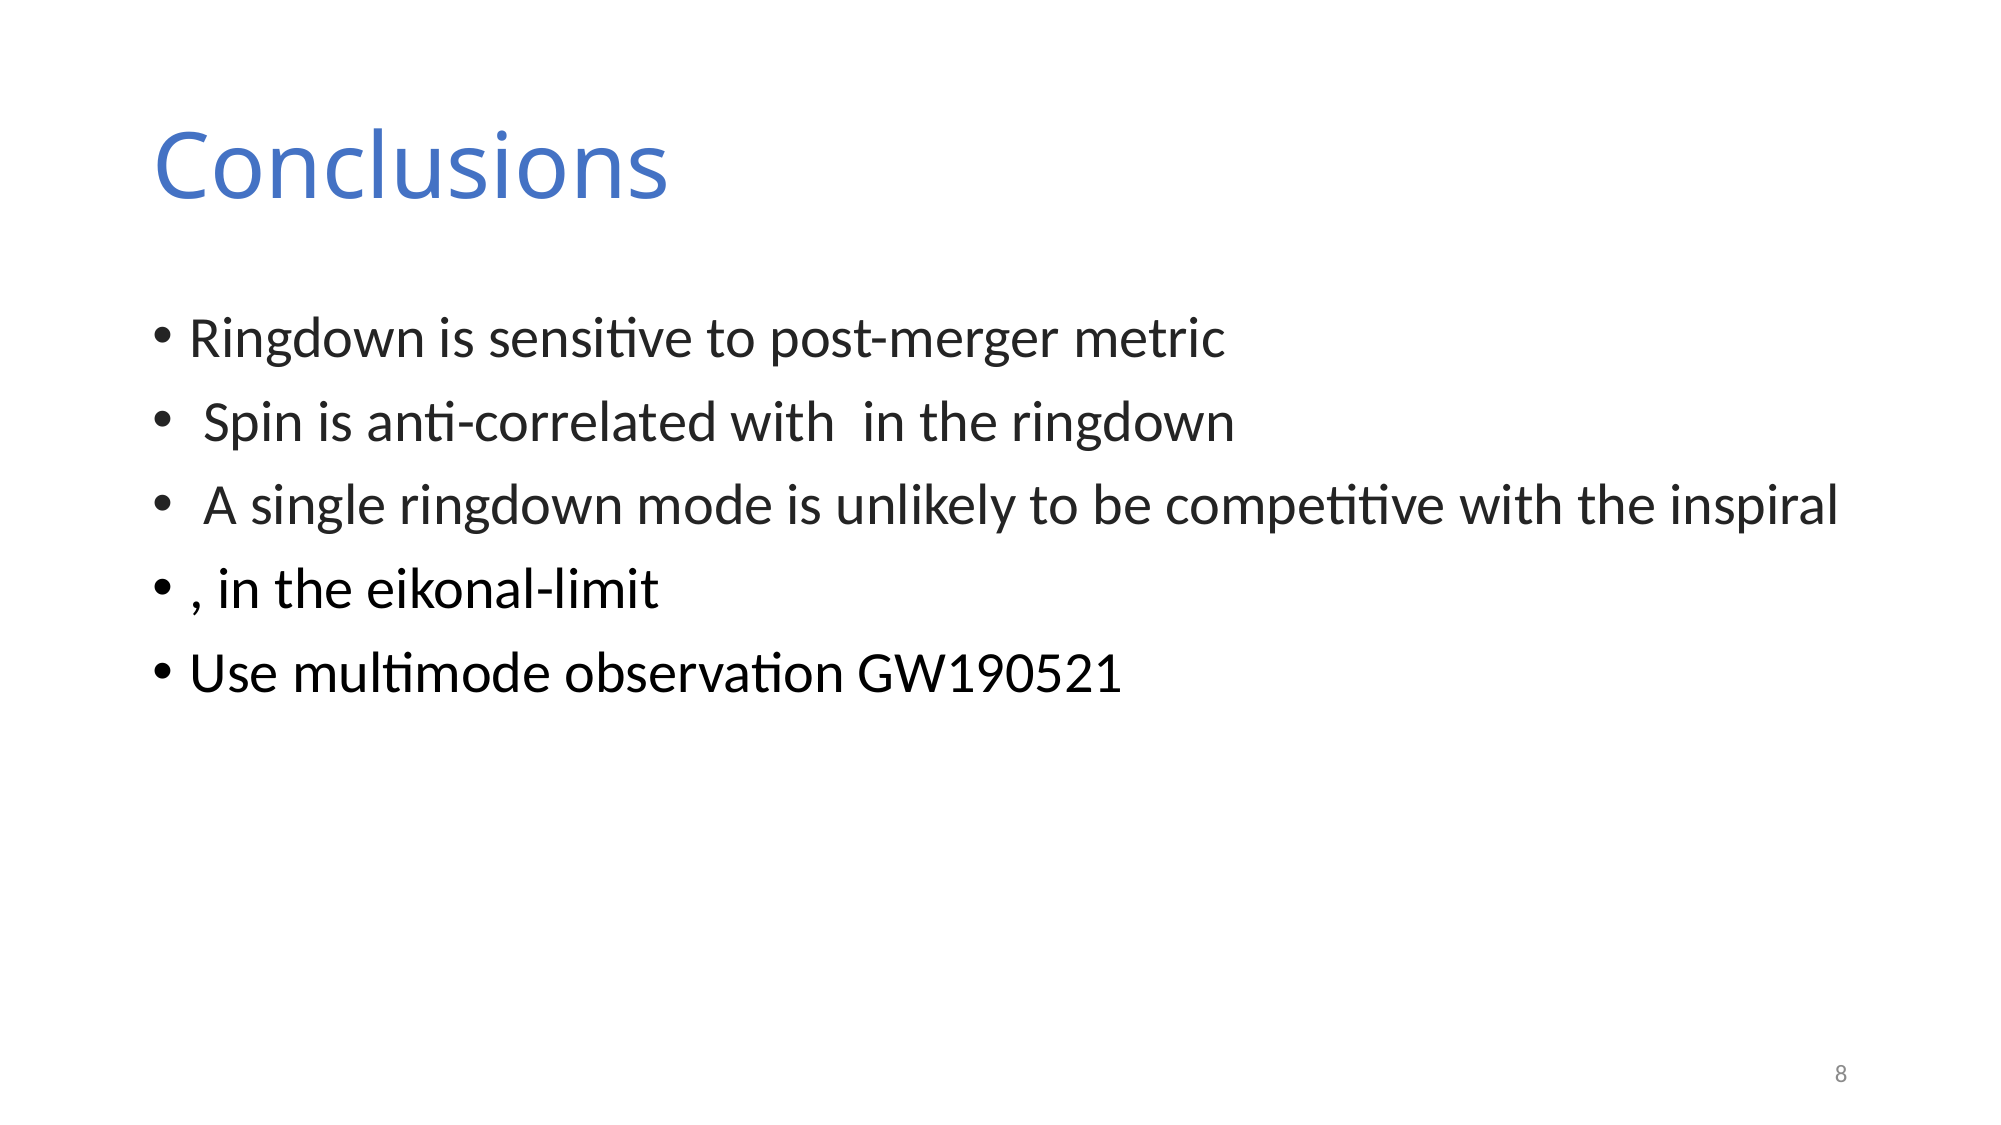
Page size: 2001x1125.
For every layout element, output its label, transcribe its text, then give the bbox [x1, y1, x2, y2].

title Conclusions [137, 59, 1863, 278]
slide_number 8 [1412, 1042, 1863, 1103]
